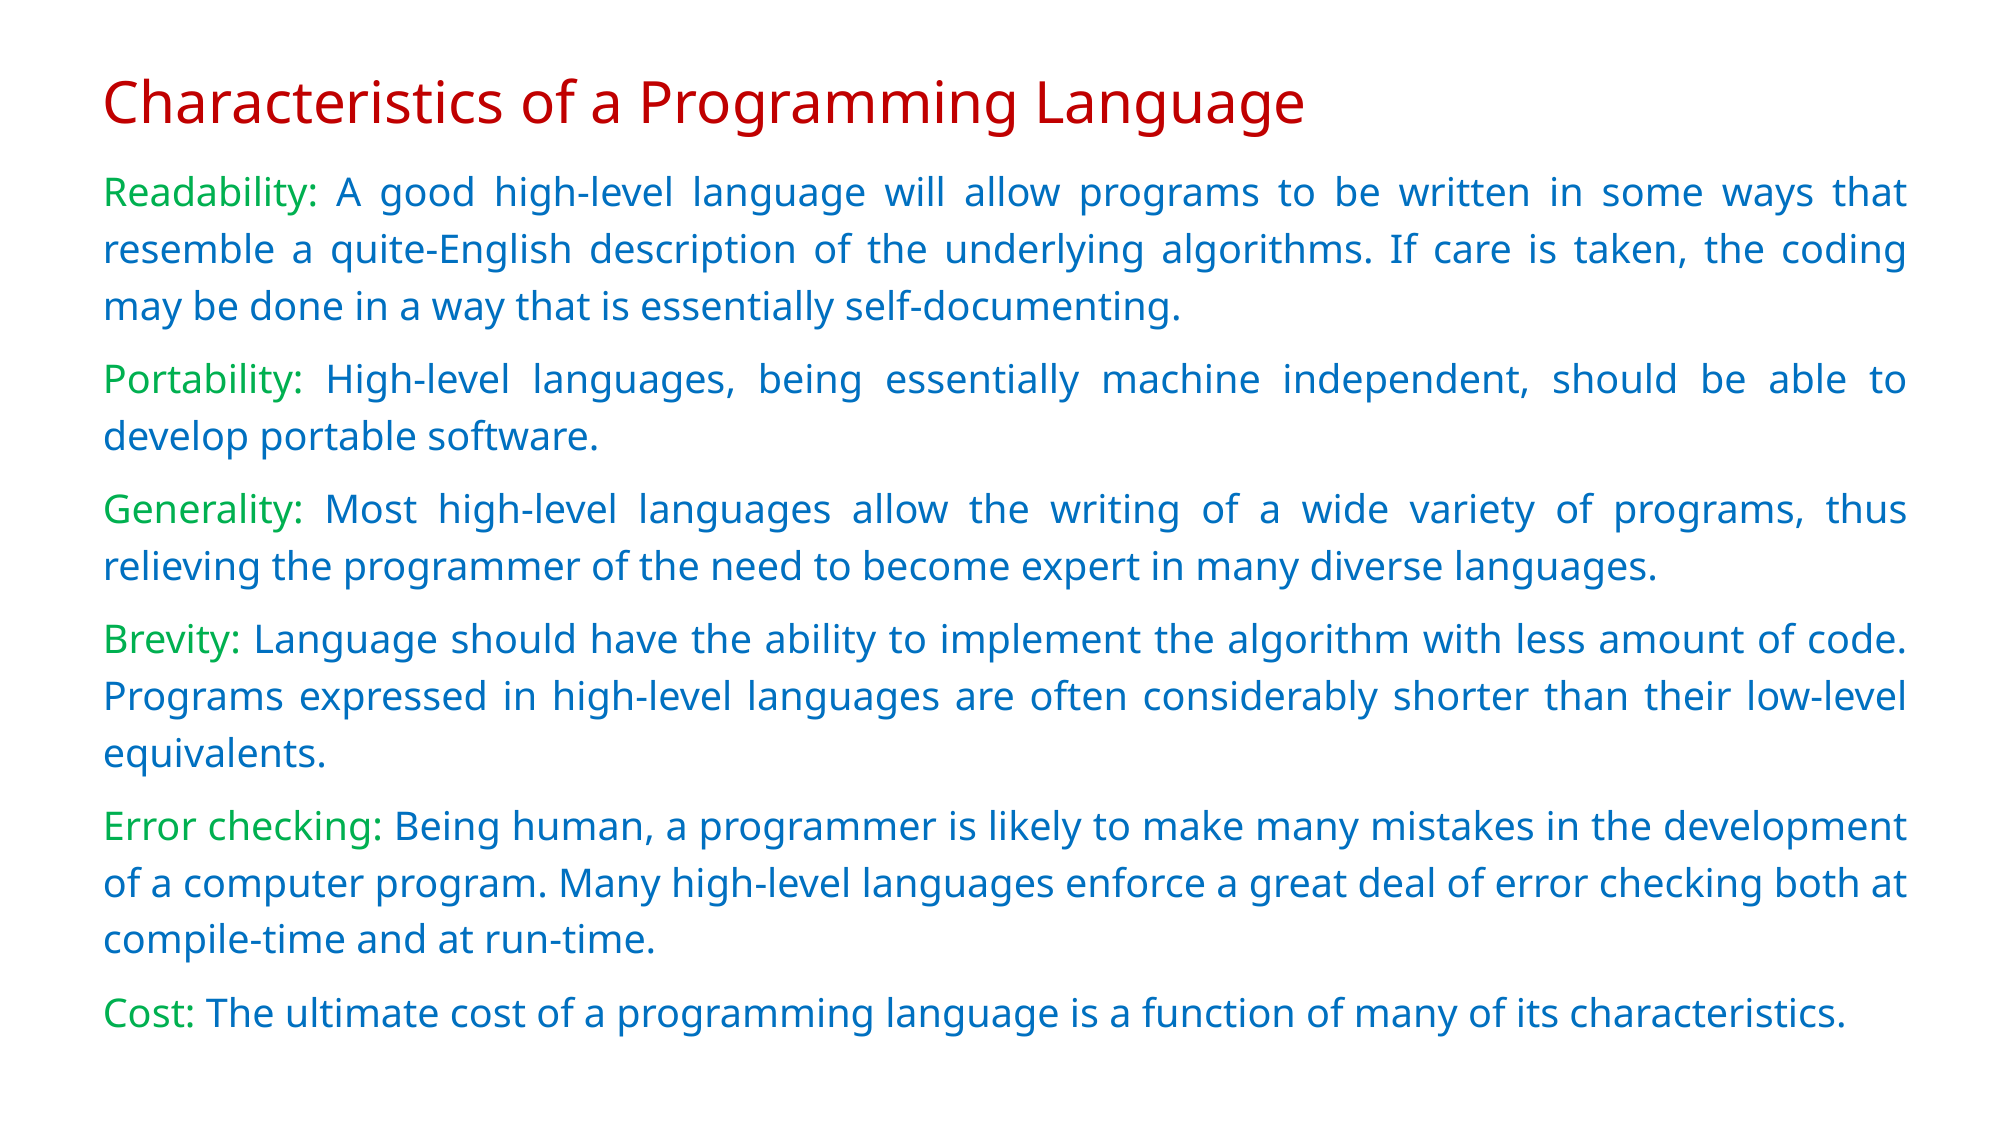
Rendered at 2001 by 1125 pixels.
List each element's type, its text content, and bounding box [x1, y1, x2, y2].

list Readability: A good high-level language will allow programs to be written in some ways that resemble a quite-English description of the underlying algorithms. If care is taken, the coding may be done in a way that is essentially self-documenting. Portability: High-level languages, being essentially machine independent, should be able to develop portable software. Generality: Most high-level languages allow the writing of a wide variety of programs, thus relieving the programmer of the need to become expert in many diverse languages. Brevity: Language should have the ability to implement the algorithm with less amount of code. Programs expressed in high-level languages are often considerably shorter than their low-level equivalents. Error checking: Being human, a programmer is likely to make many mistakes in the development of a computer program. Many high-level languages enforce a great deal of error checking both at compile-time and at run-time. Cost: The ultimate cost of a programming language is a function of many of its characteristics. [87, 149, 1925, 1063]
title Characteristics of a Programming Language [87, 59, 1813, 149]
